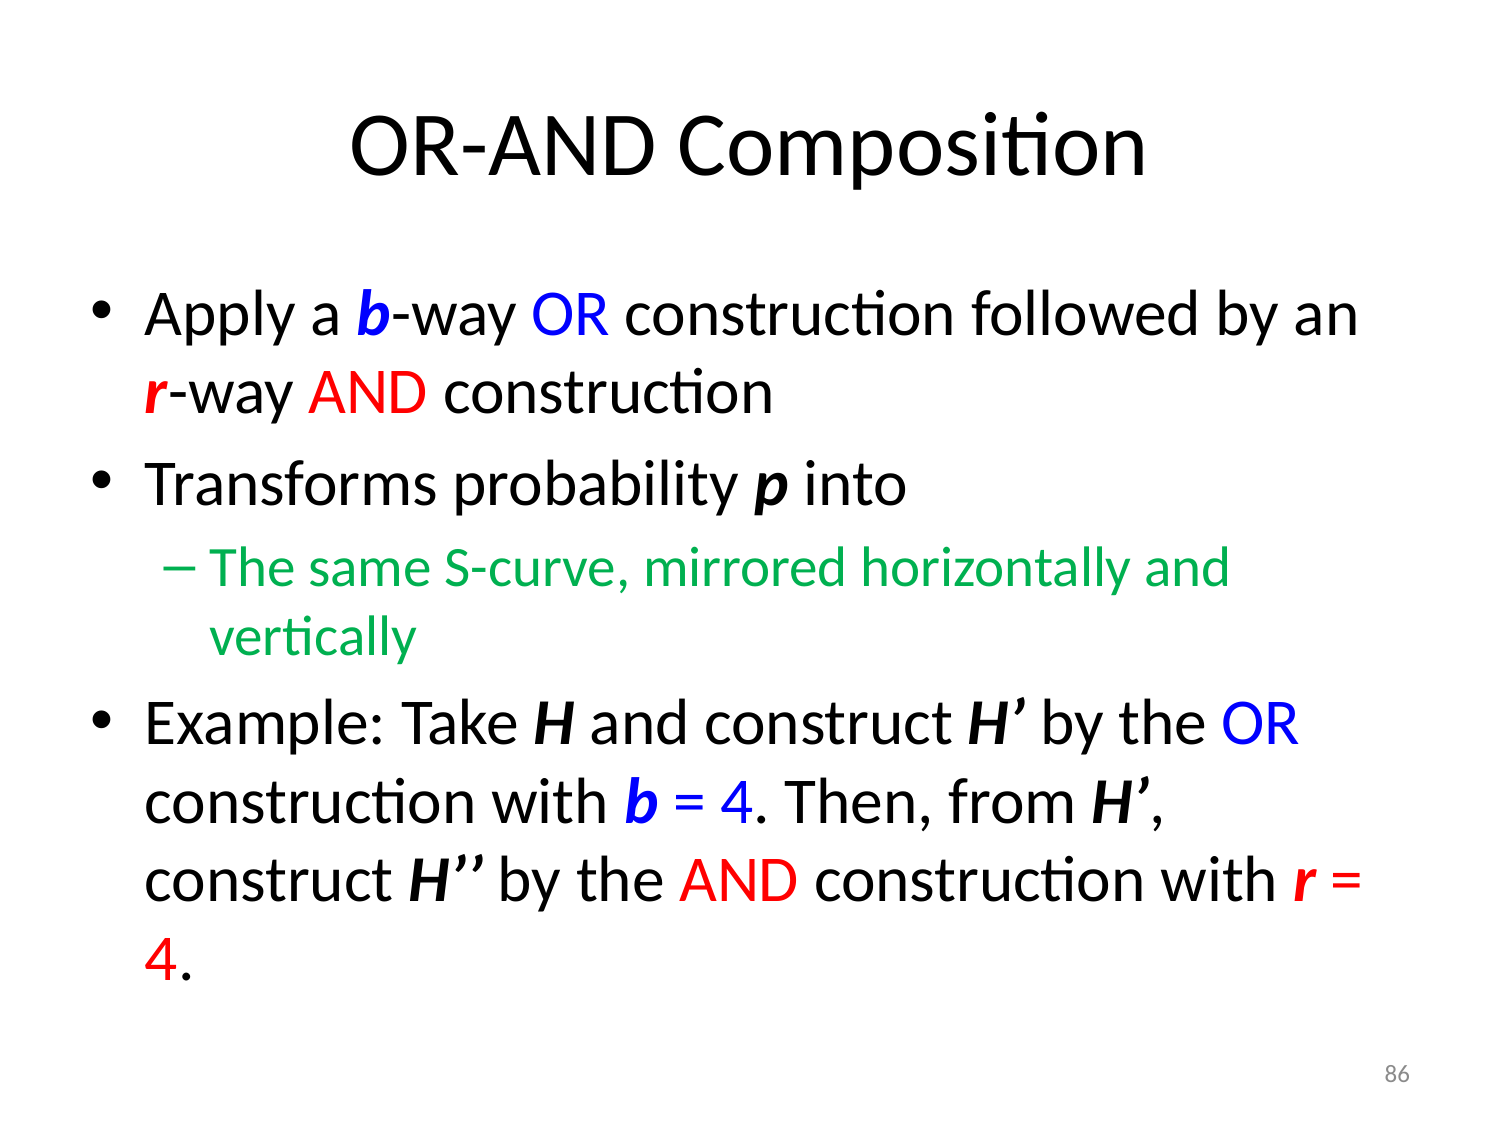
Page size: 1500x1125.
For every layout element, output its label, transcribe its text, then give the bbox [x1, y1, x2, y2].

title OR-AND Composition [75, 45, 1425, 233]
slide_number 86 [1074, 1042, 1425, 1103]
